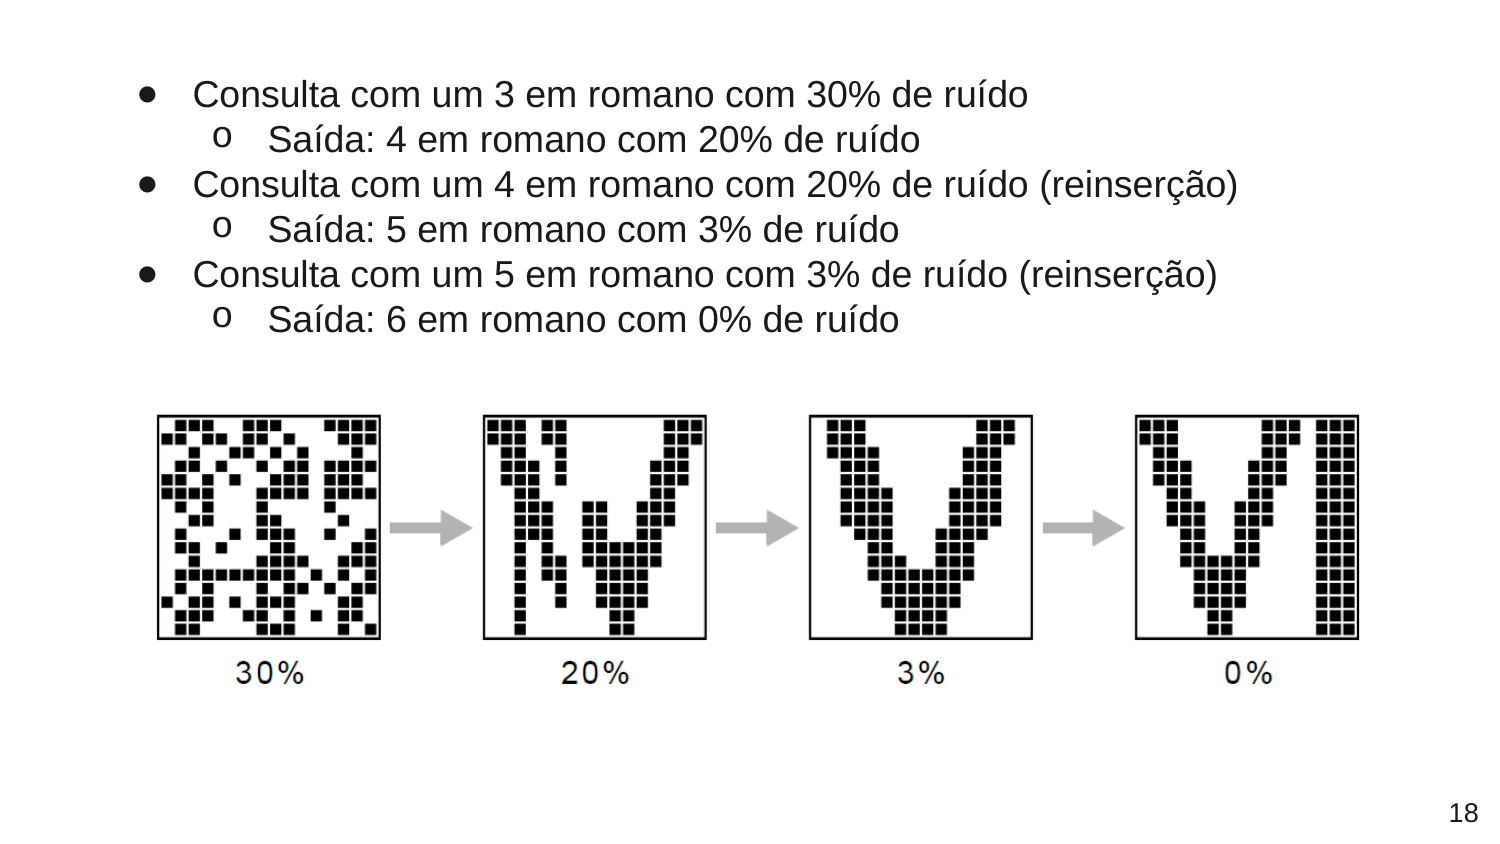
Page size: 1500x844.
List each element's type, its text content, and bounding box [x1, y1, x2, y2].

picture [145, 395, 1380, 706]
list Consulta com um 3 em romano com 30% de ruído Saída: 4 em romano com 20% de ruído Consulta com um 4 em romano com 20% de ruído (reinserção) Saída: 5 em romano com 3% de ruído Consulta com um 5 em romano com 3% de ruído (reinserção) Saída: 6 em romano com 0% de ruído [102, 55, 1414, 366]
slide_number ‹#› [1403, 779, 1494, 844]
